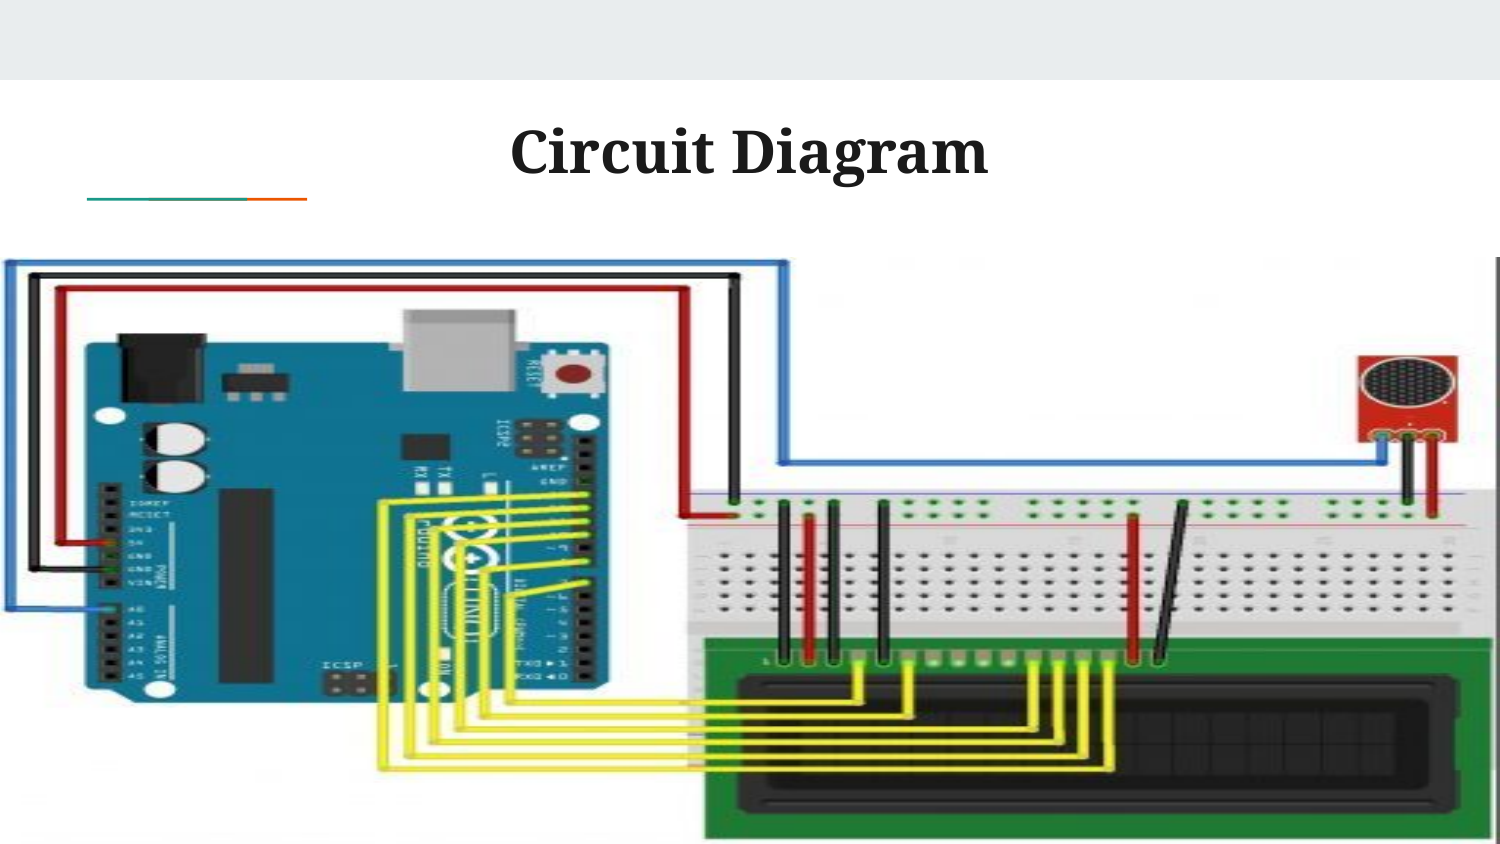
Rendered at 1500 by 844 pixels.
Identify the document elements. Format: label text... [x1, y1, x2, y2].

picture [0, 257, 1500, 844]
title Circuit Diagram [119, 99, 1381, 187]
